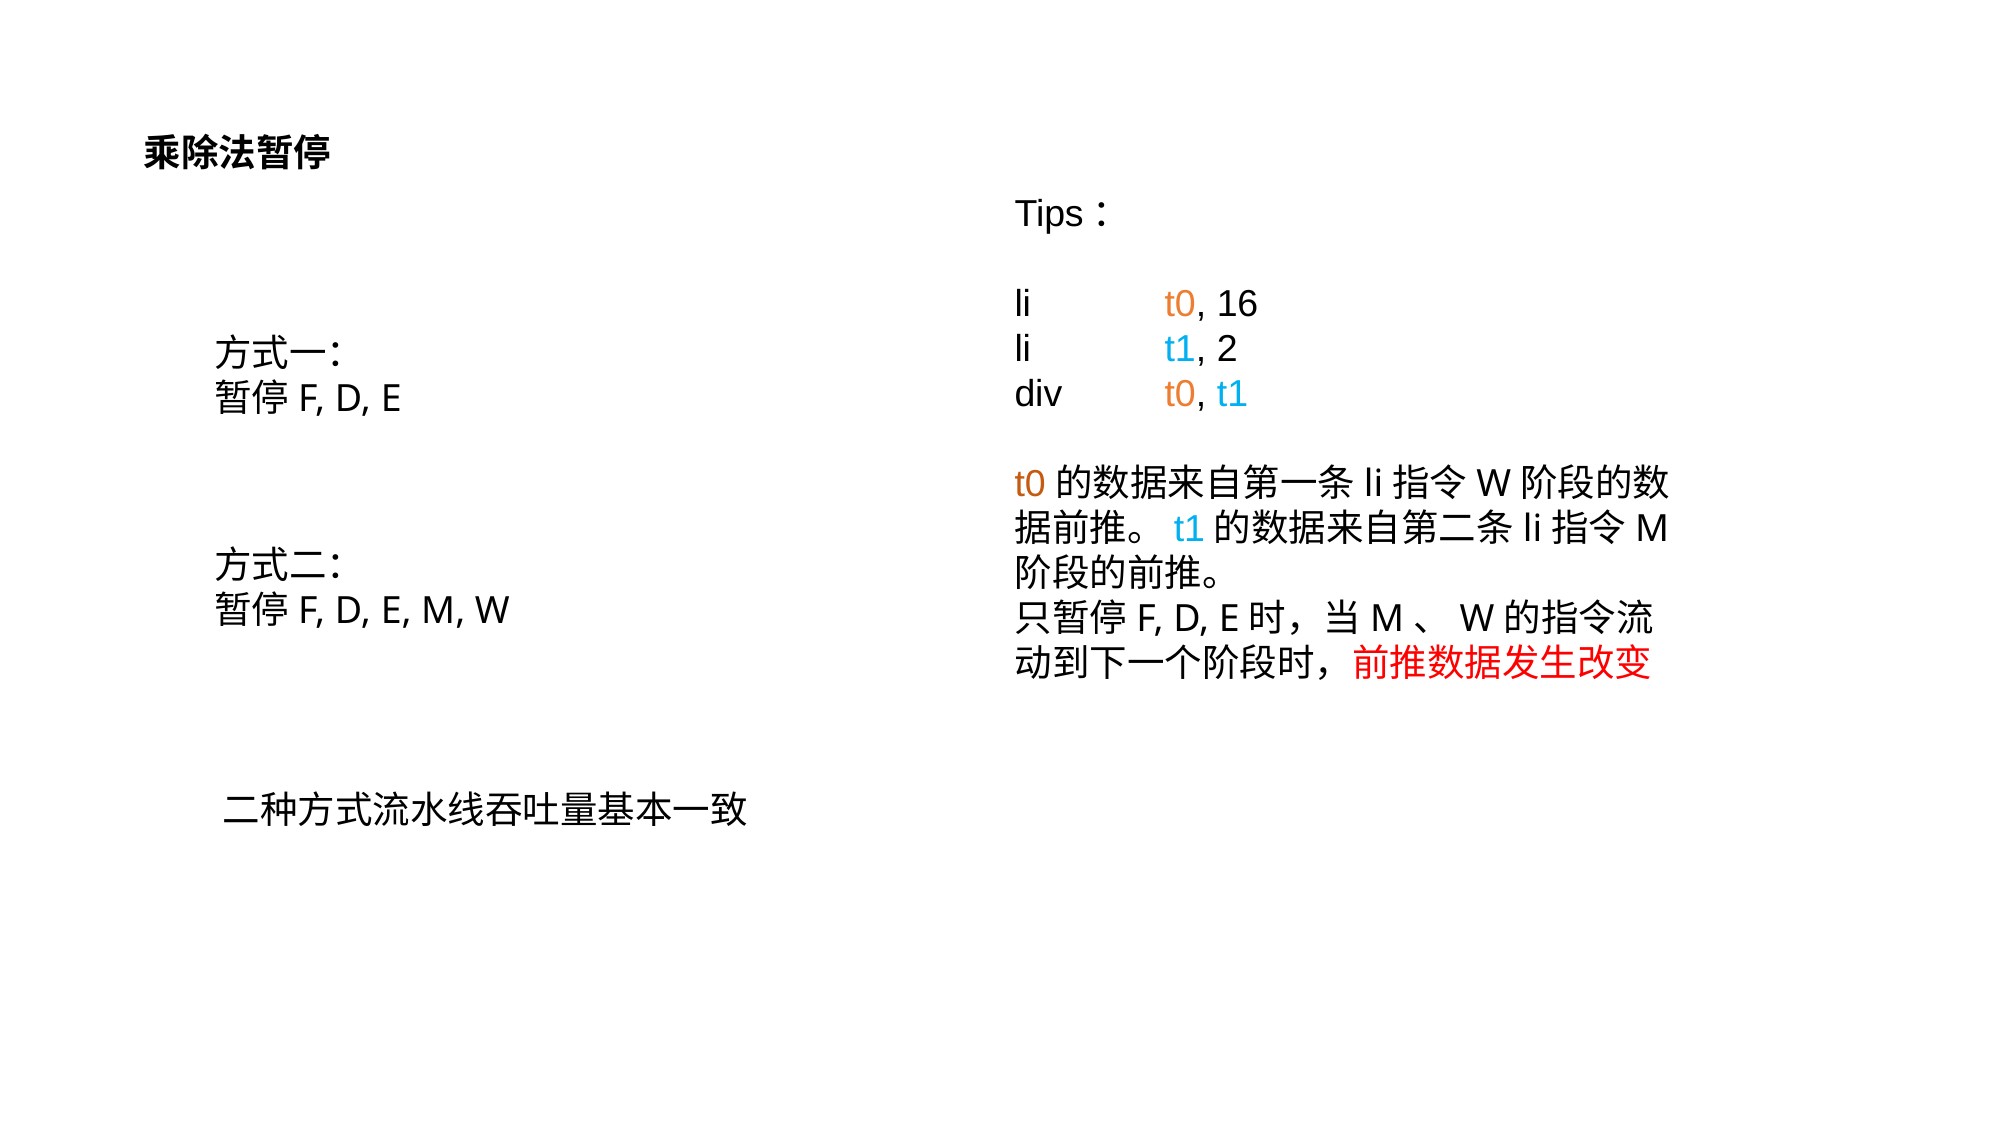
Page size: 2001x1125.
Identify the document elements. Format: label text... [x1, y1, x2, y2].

text_box 方式一： 暂停F, D, E [199, 321, 496, 426]
text_box 二种方式流水线吞吐量基本一致 [208, 778, 784, 839]
text_box 乘除法暂停 [128, 121, 426, 182]
text_box Tips： li t0, 16 li t1, 2 div t0, t1 t0的数据来自第一条li指令W阶段的数据前推。t1的数据来自第二条li指令M阶段的前推。 只暂停F, D, E时，当M、W的指令流动到下一个阶段时，前推数据发生改变 [999, 182, 1694, 692]
text_box 方式二： 暂停F, D, E, M, W [199, 533, 775, 638]
